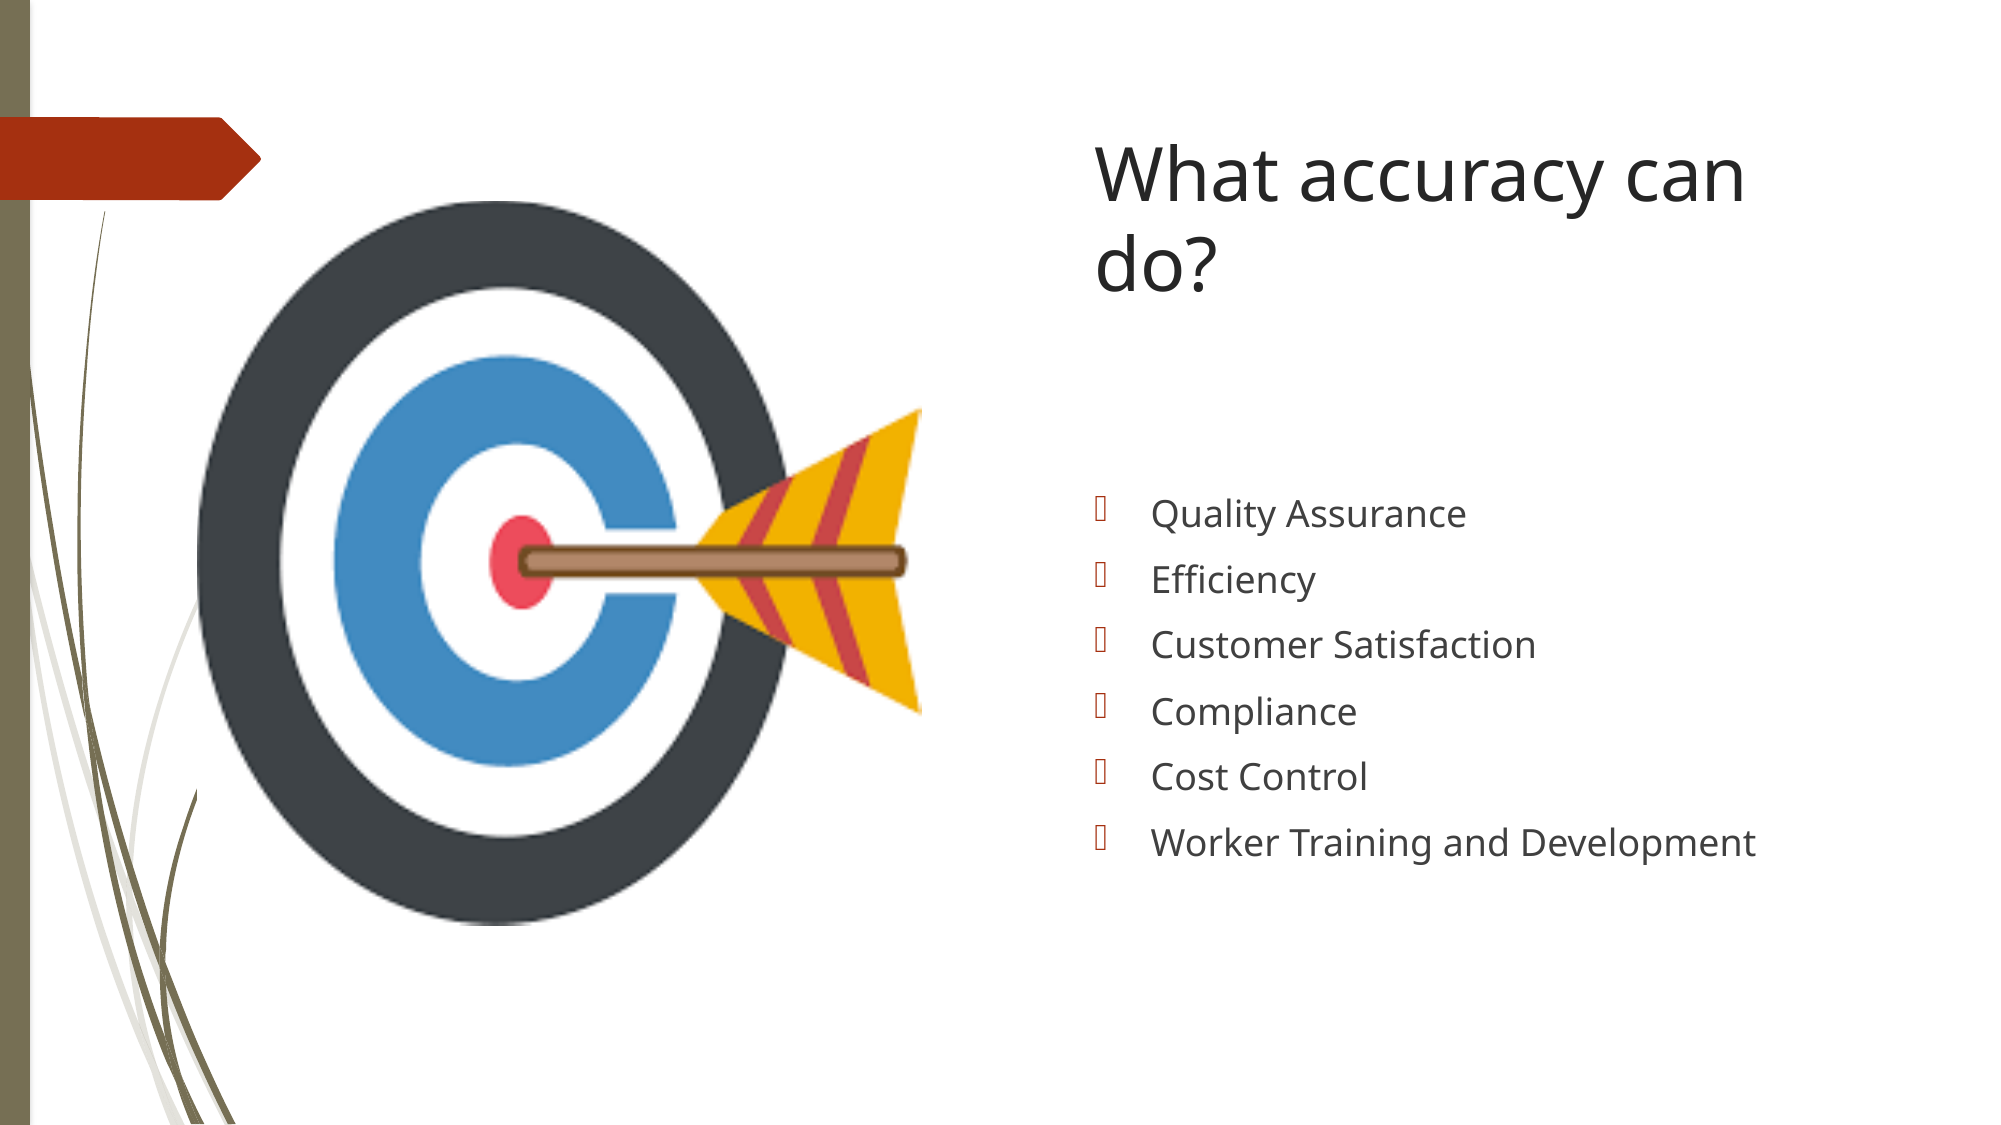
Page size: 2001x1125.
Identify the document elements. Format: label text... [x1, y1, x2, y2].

list Quality Assurance Efficiency Customer Satisfaction Compliance Cost Control Worker Training and Development [1079, 416, 1893, 990]
title What accuracy can do? [1079, 119, 1893, 390]
picture [197, 201, 922, 926]
